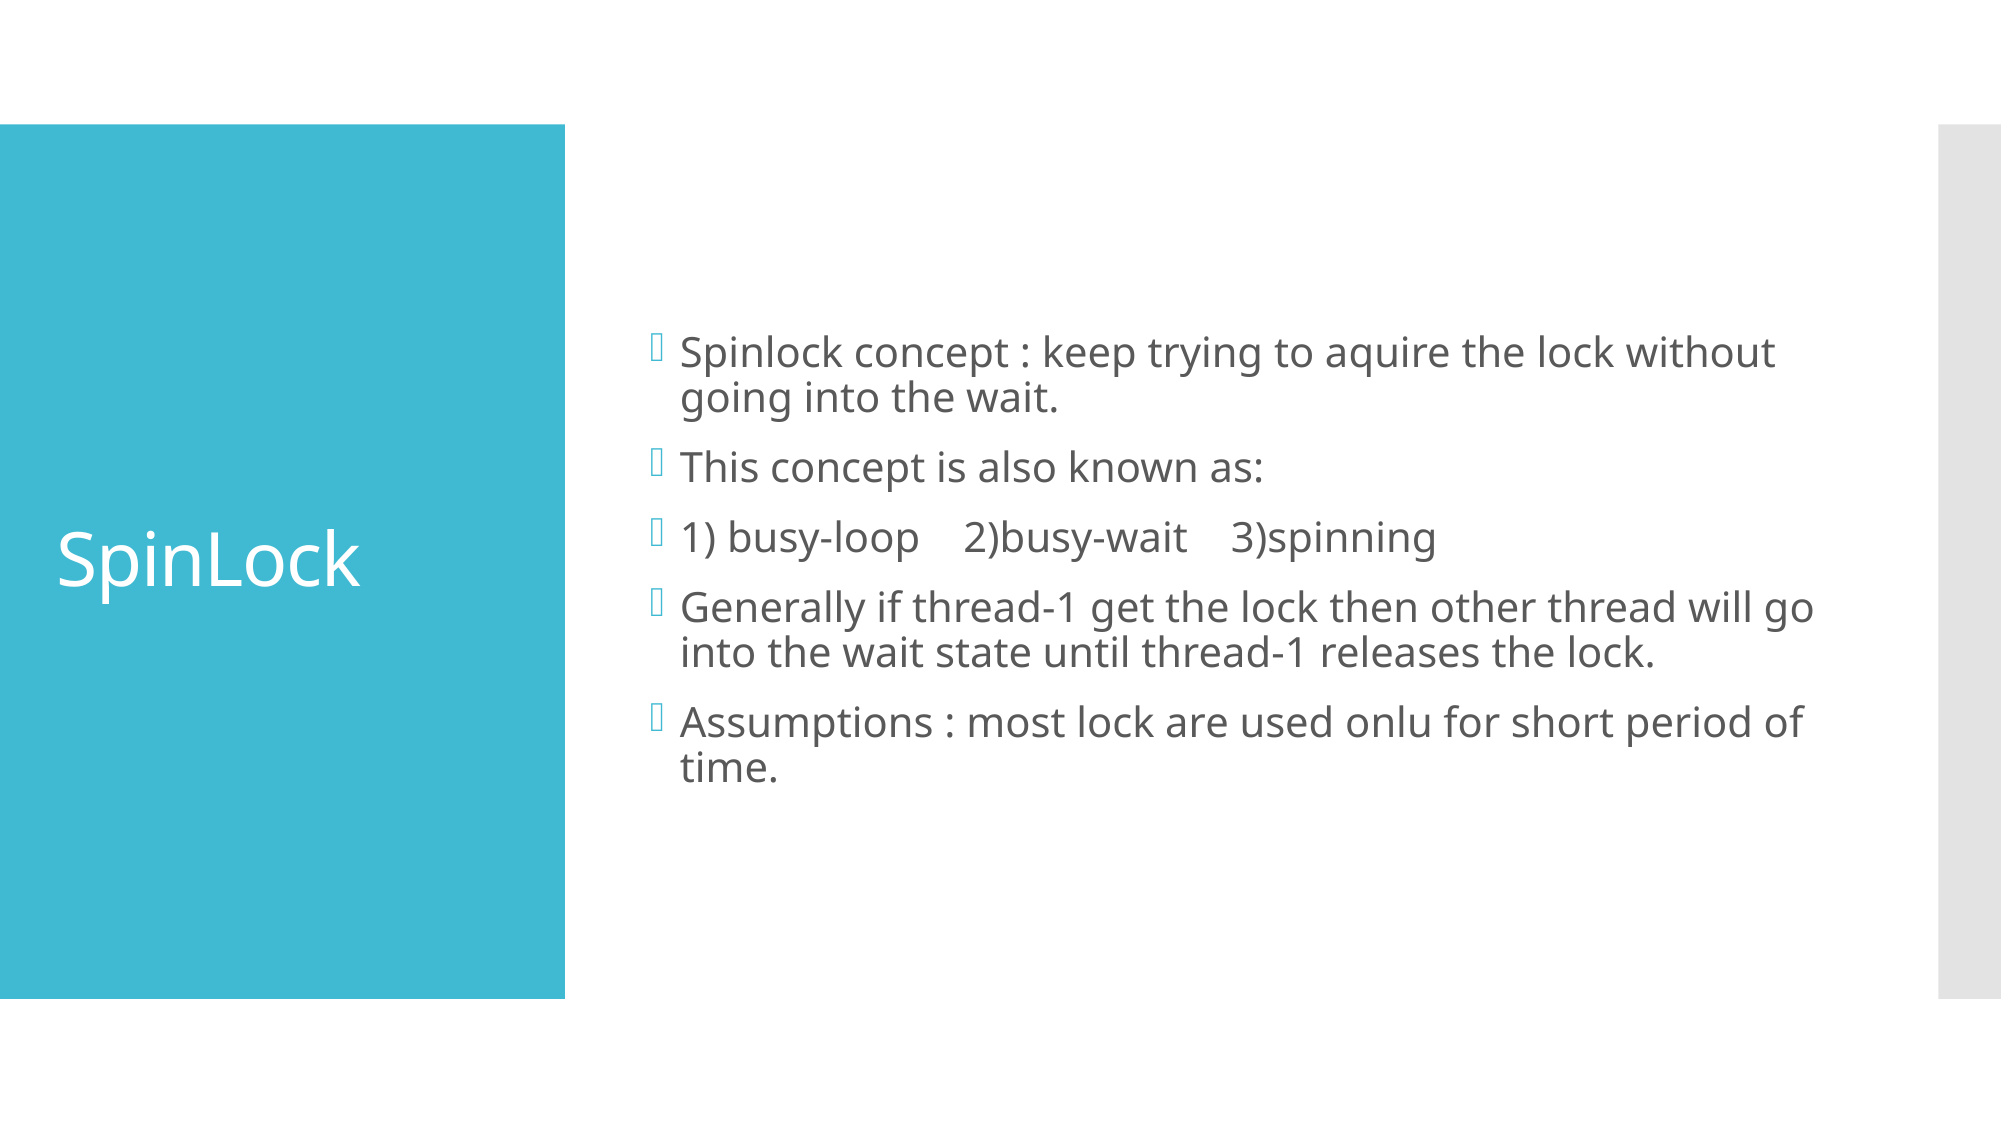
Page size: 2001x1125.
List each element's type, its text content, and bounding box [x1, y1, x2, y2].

title SpinLock [41, 184, 525, 940]
list Spinlock concept : keep trying to aquire the lock without going into the wait. This concept is also known as: 1) busy-loop 2)busy-wait 3)spinning Generally if thread-1 get the lock then other thread will go into the wait state until thread-1 releases the lock. Assumptions : most lock are used onlu for short period of time. [634, 141, 1835, 982]
